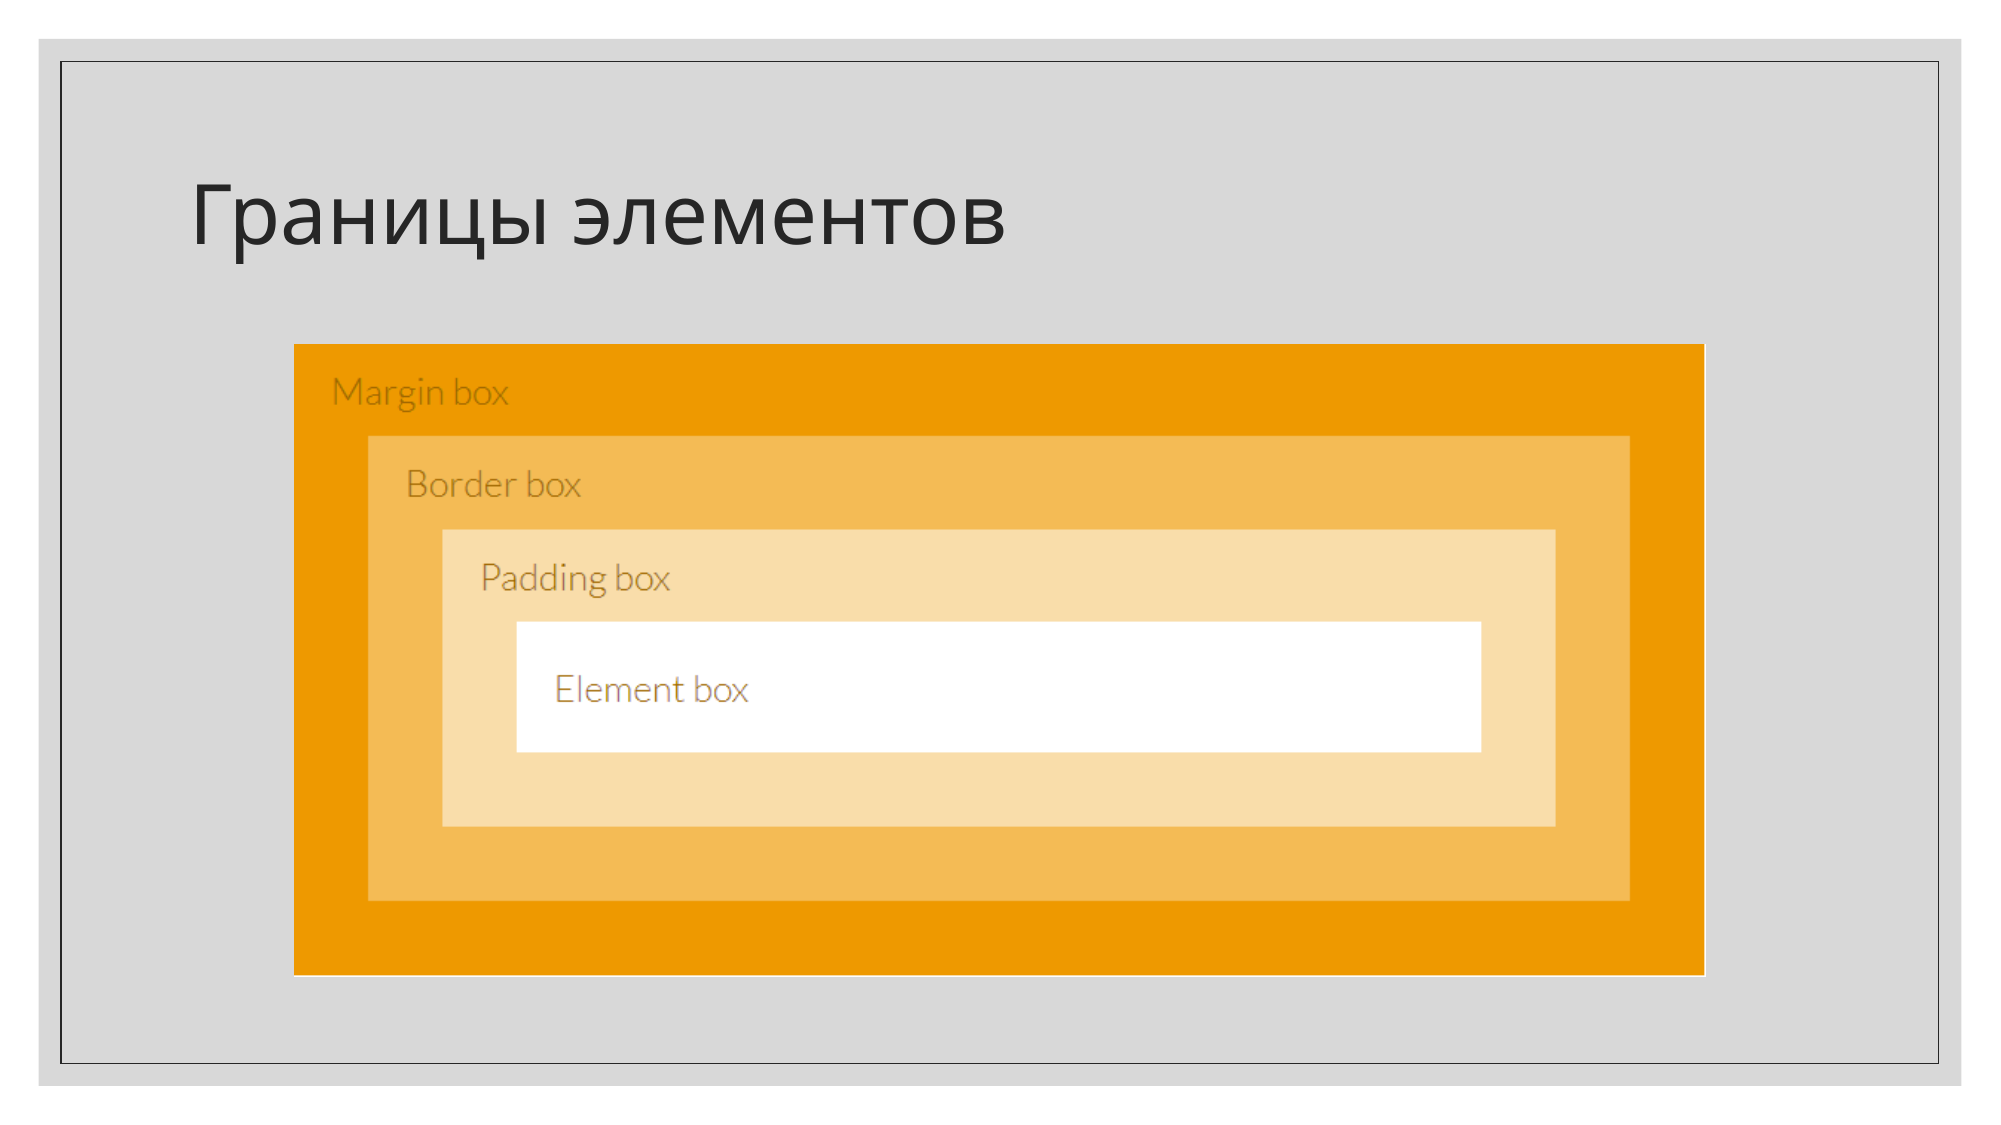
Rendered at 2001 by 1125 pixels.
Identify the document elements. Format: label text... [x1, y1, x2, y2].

title Границы элементов [174, 105, 1825, 331]
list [294, 344, 1706, 977]
